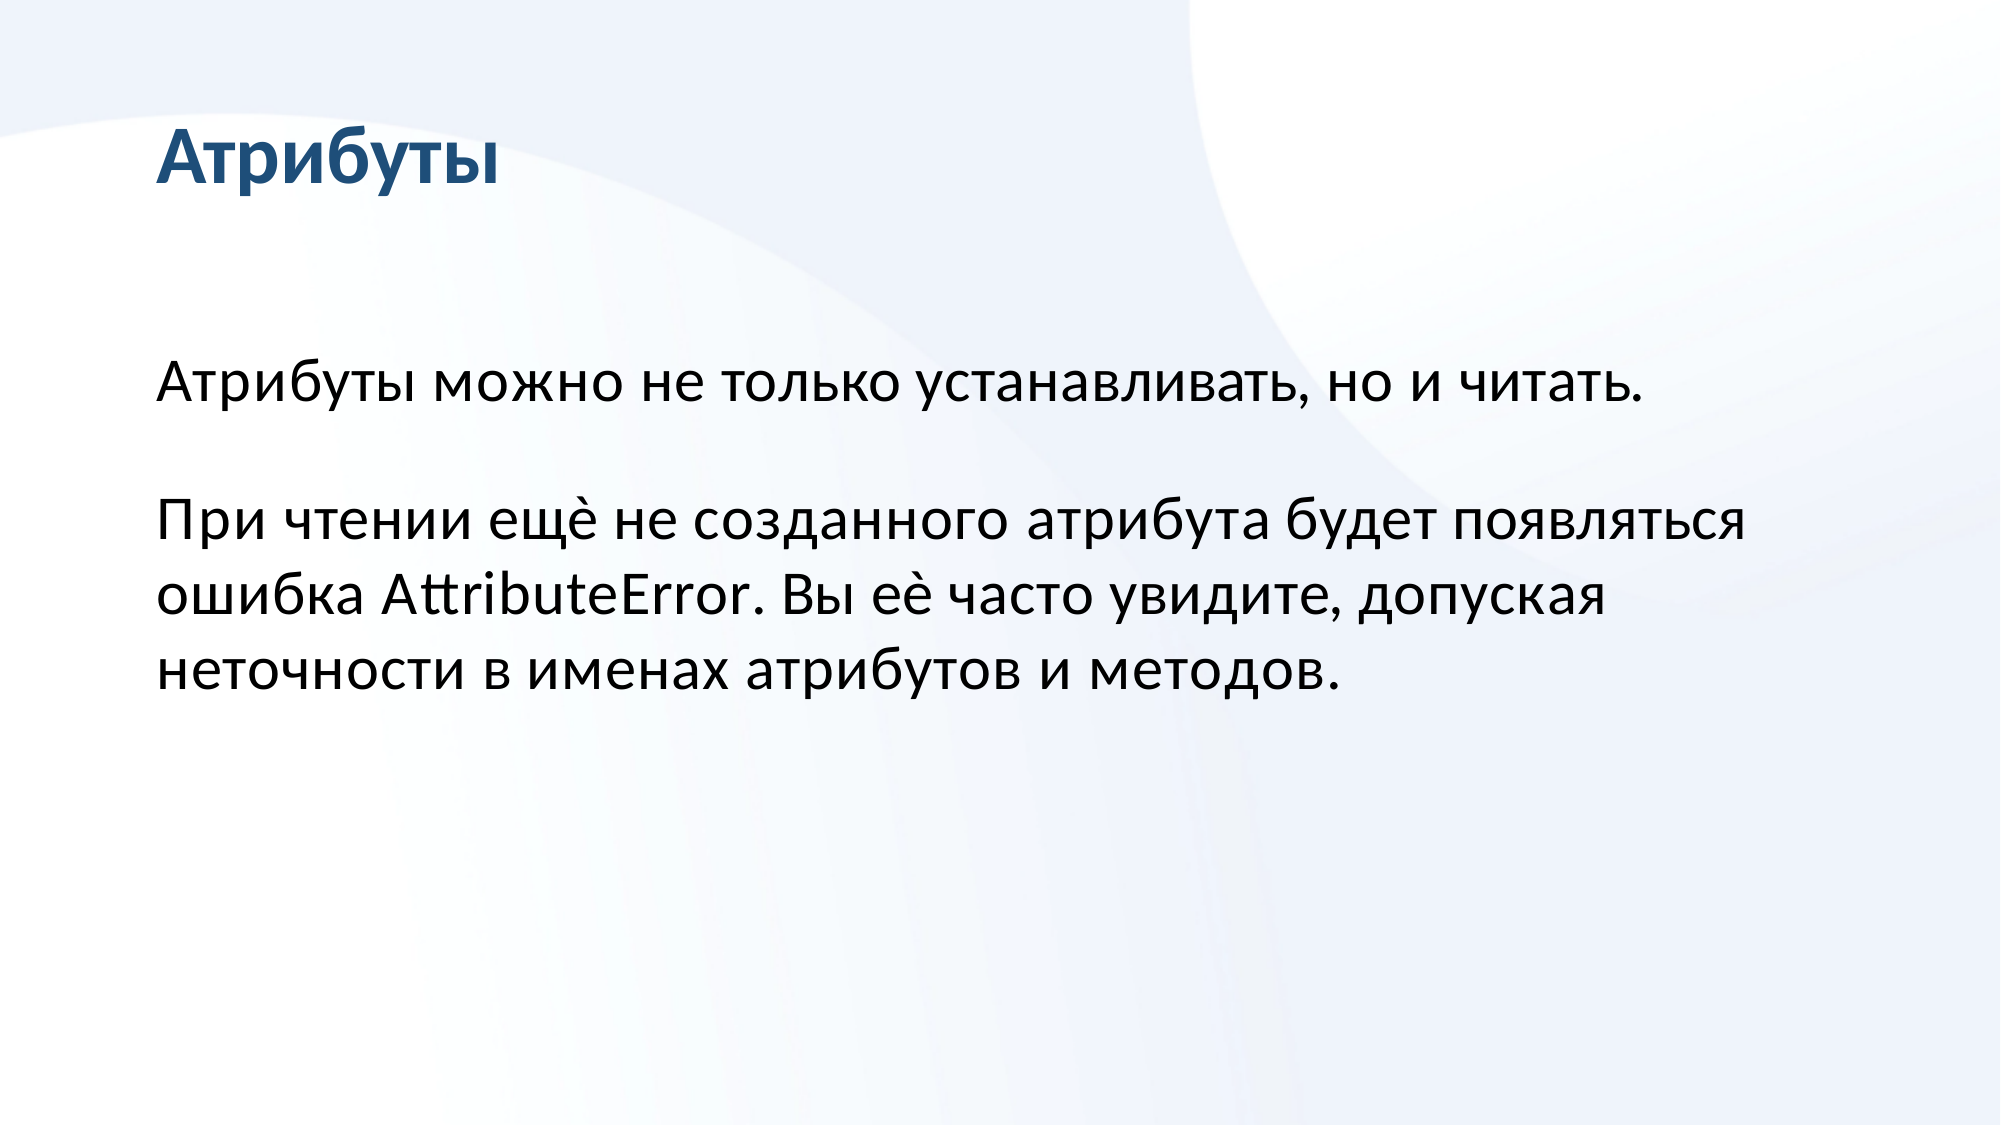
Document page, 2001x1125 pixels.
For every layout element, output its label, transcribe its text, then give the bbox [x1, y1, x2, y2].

title Атрибуты [155, 55, 765, 245]
picture [0, 0, 2001, 1125]
text_box Атрибуты можно не только устанавливать, но и читать. При чтении ещѐ не созданного атрибута будет появляться ошибка AttributeError. Вы еѐ часто увидите, допуская неточности в именах атрибутов и методов. [155, 338, 1854, 702]
